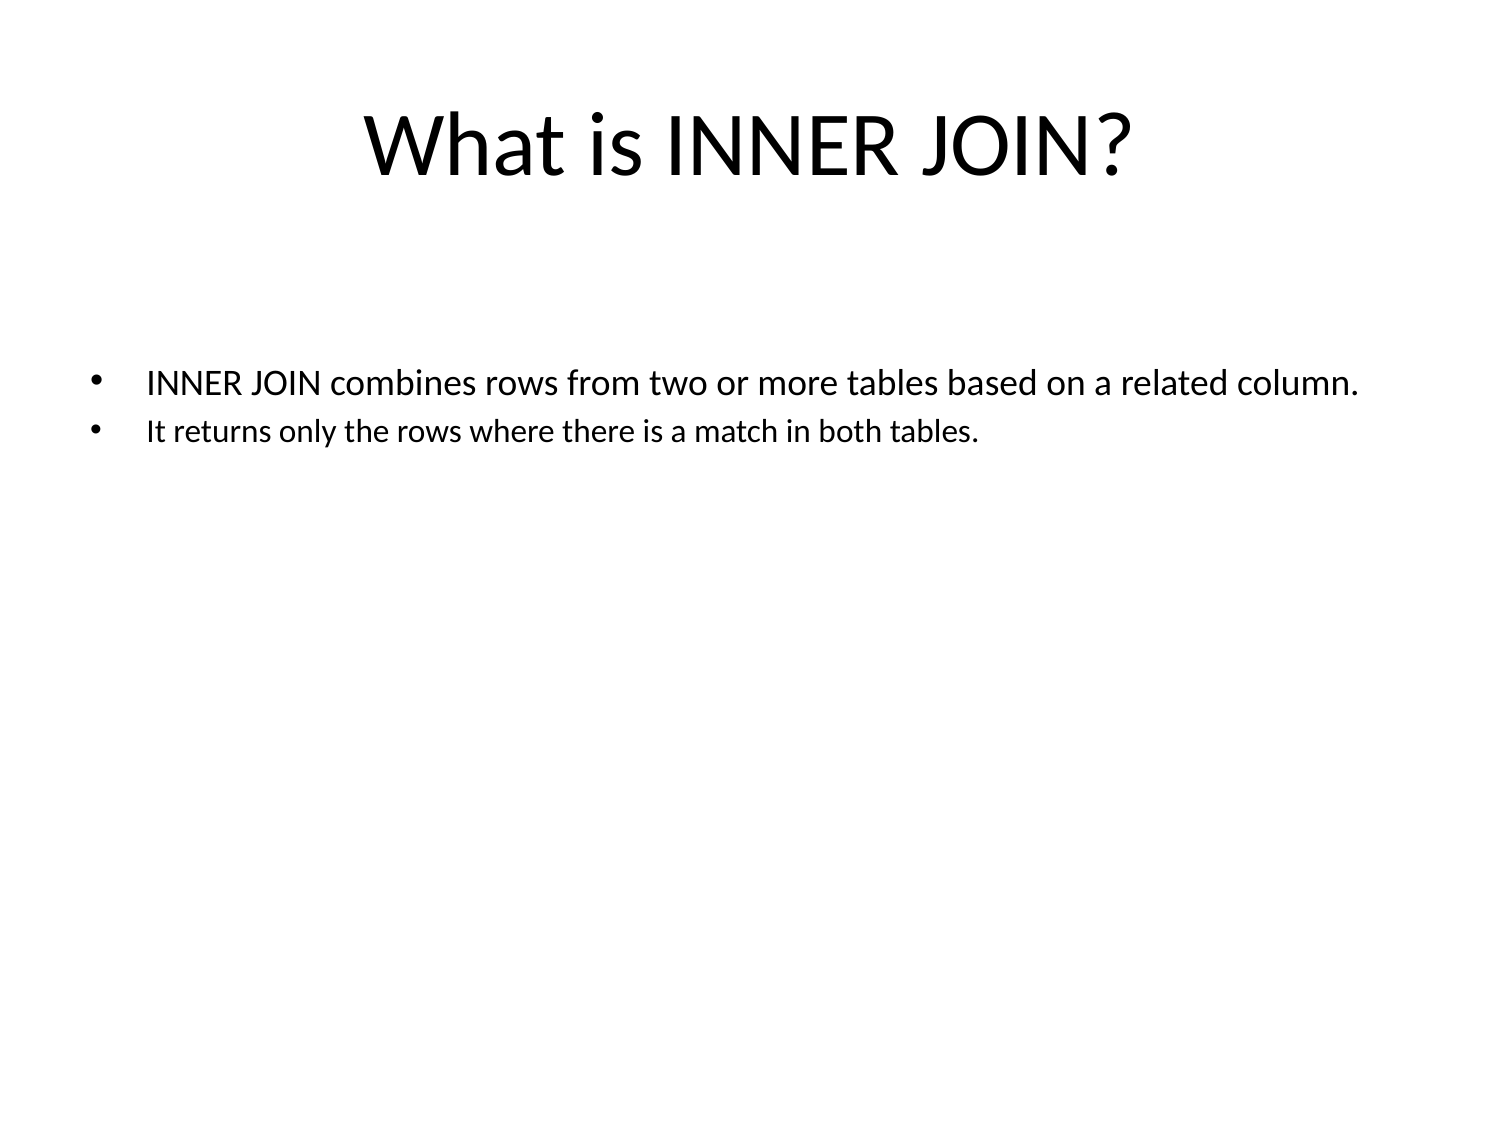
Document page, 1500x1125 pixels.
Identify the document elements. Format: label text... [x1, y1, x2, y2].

list INNER JOIN combines rows from two or more tables based on a related column. It returns only the rows where there is a match in both tables. [75, 262, 1425, 1005]
title What is INNER JOIN? [75, 45, 1425, 233]
